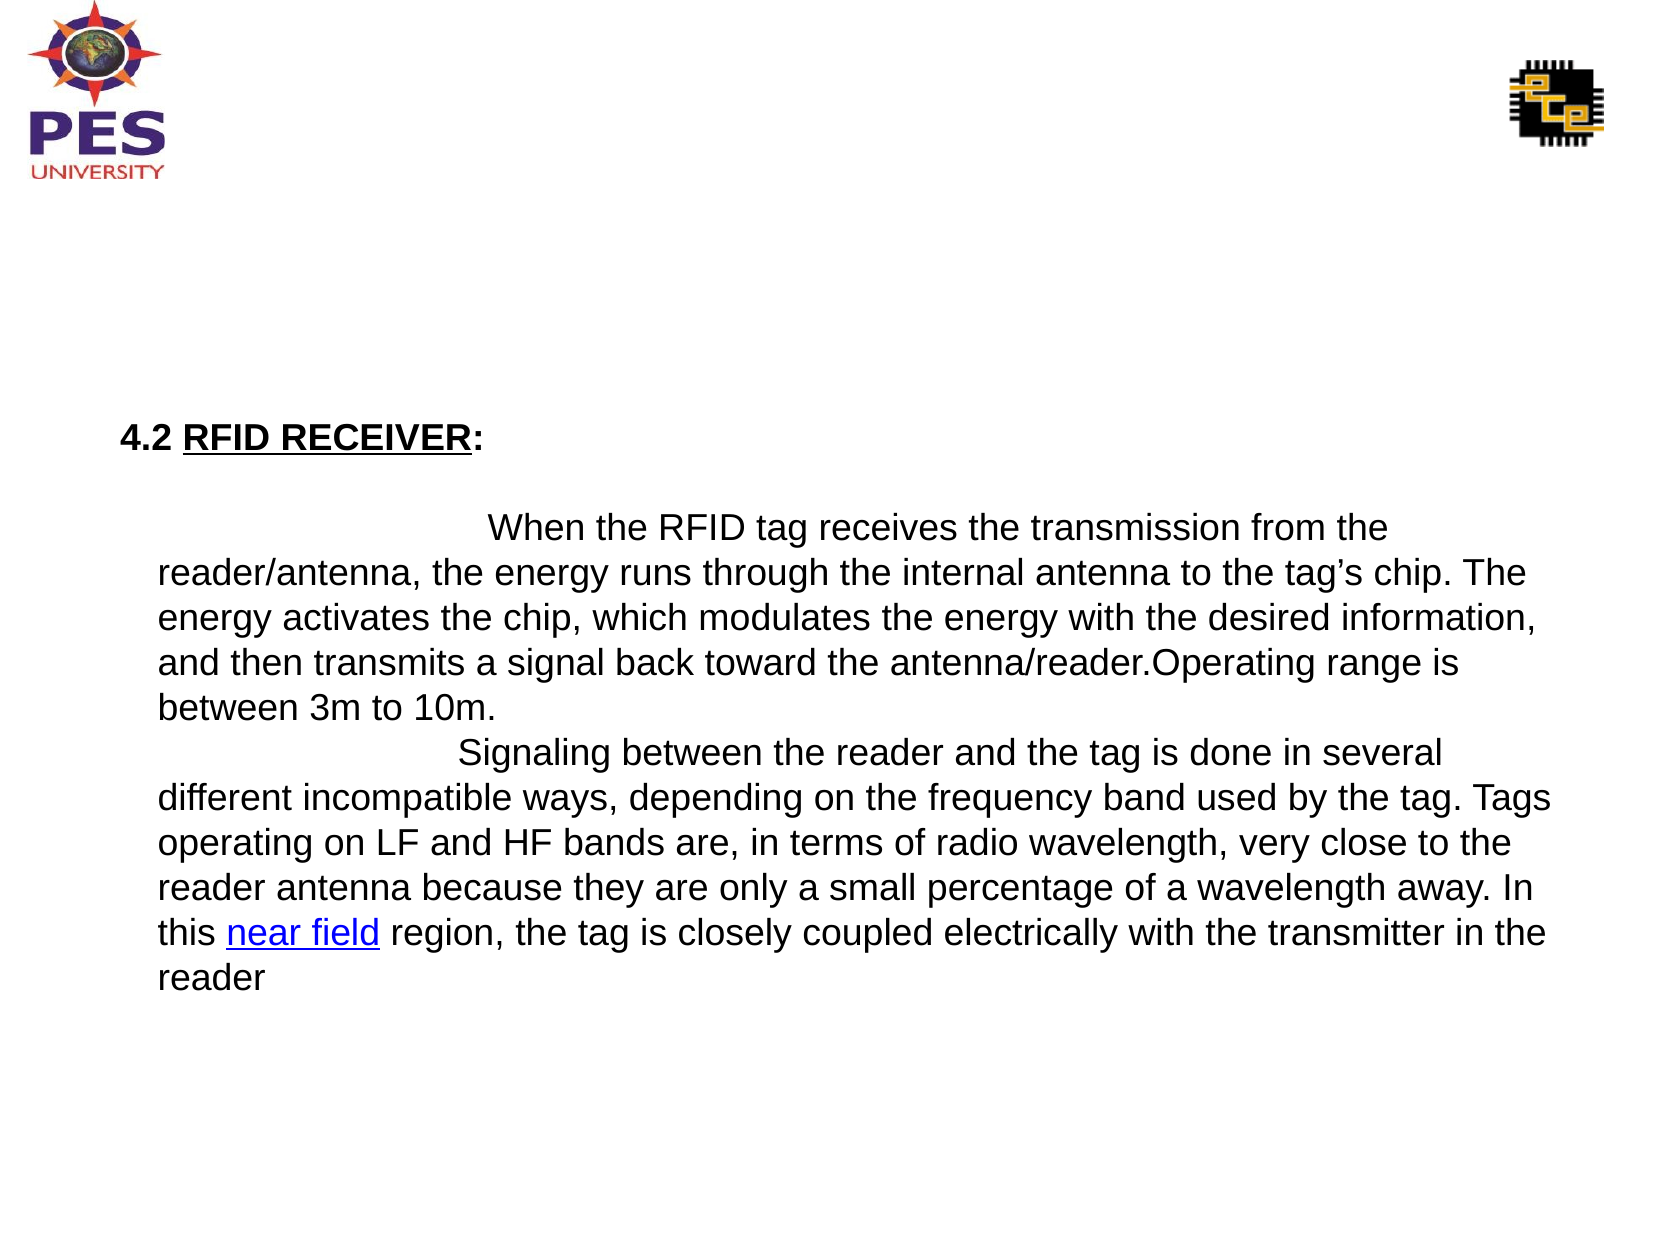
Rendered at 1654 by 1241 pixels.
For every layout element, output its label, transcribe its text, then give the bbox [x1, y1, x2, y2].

picture [1509, 60, 1604, 147]
picture [27, 0, 165, 179]
subtitle 4.2 RFID RECEIVER: When the RFID tag receives the transmission from the reader/antenna, the energy runs through the internal antenna to the tag’s chip. The energy activates the chip, which modulates the energy with the desired information, and then transmits a signal back toward the antenna/reader.Operating range is between 3m to 10m. Signaling between the reader and the tag is done in several different incompatible ways, depending on the frequency band used by the tag. Tags operating on LF and HF bands are, in terms of radio wavelength, very close to the reader antenna because they are only a small percentage of a wavelength away. In this near field region, the tag is closely coupled electrically with the transmitter in the reader [82, 220, 1571, 1191]
